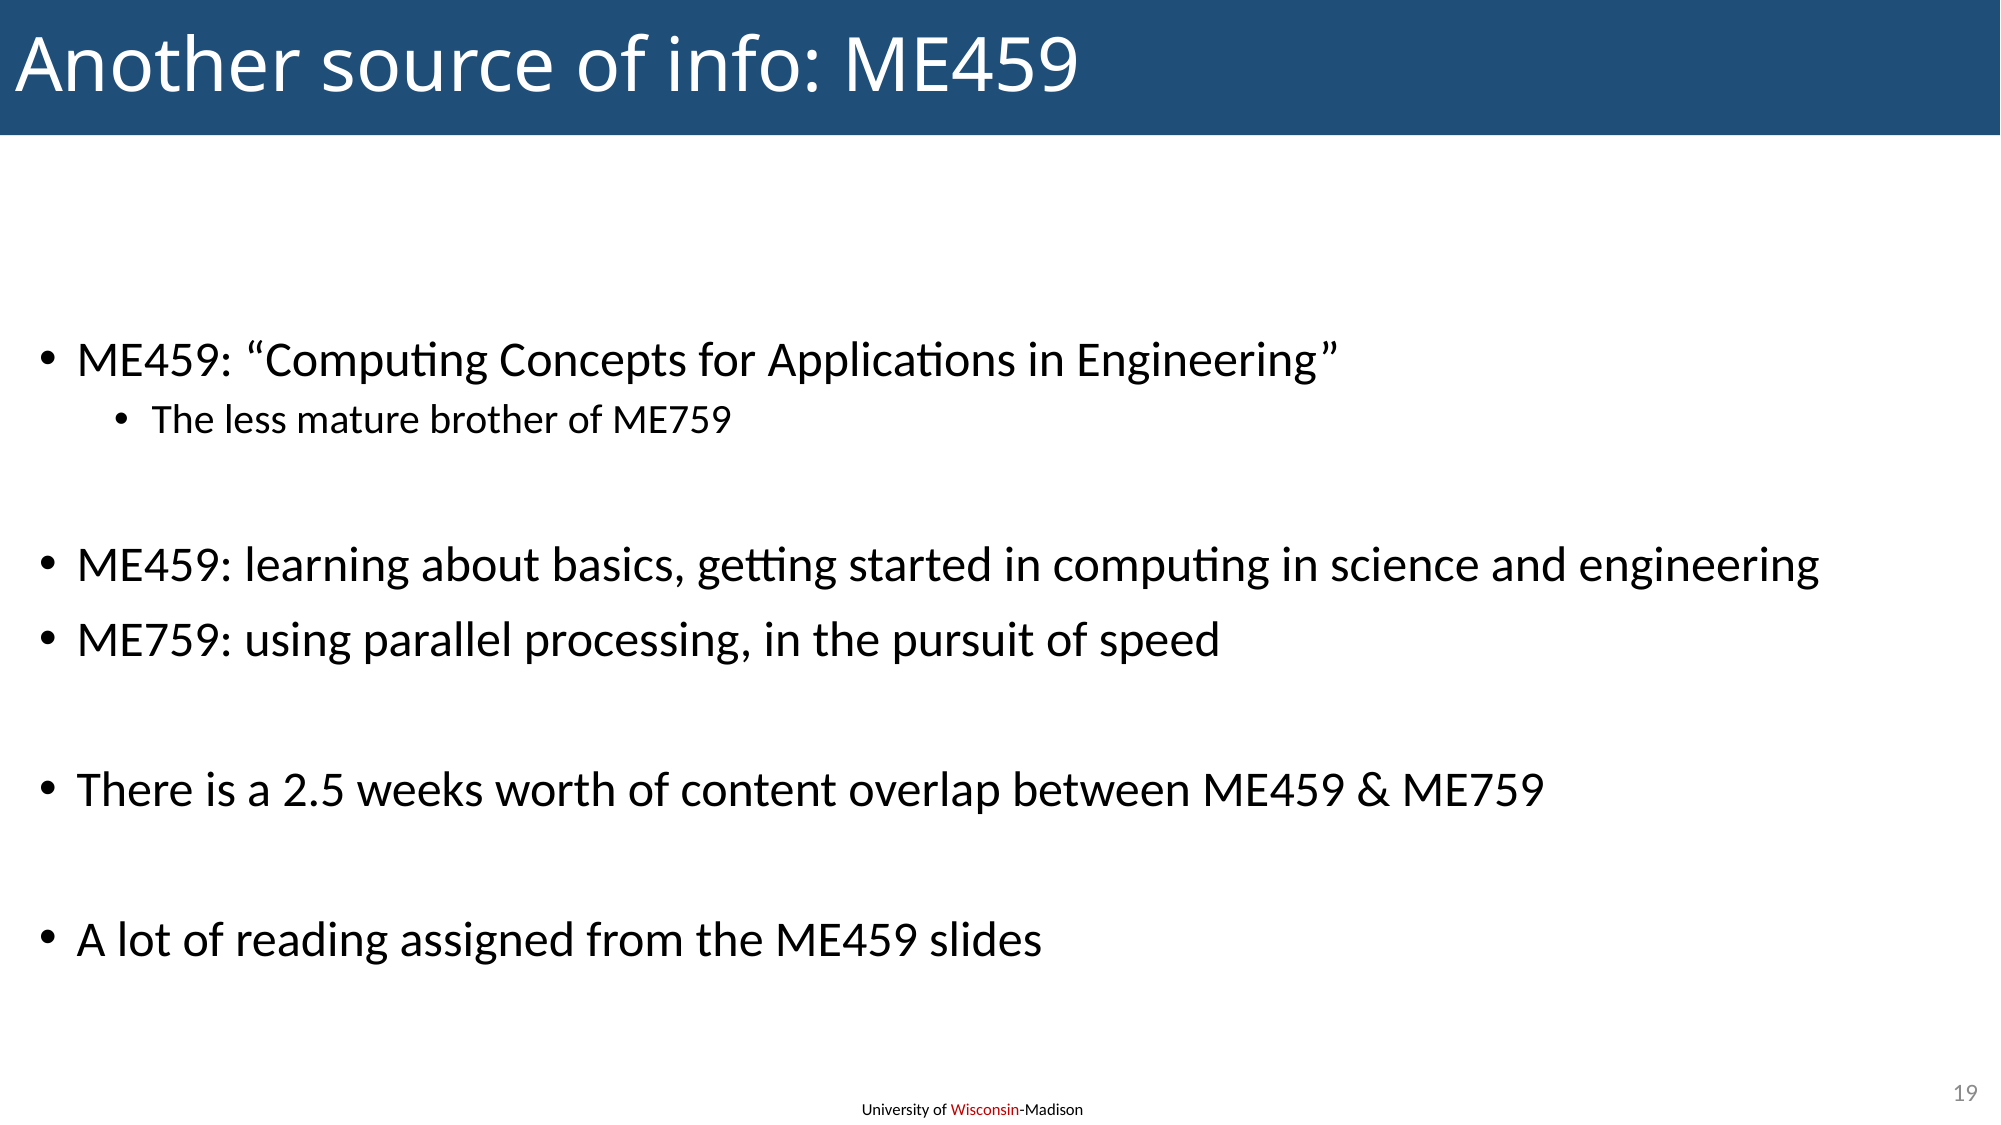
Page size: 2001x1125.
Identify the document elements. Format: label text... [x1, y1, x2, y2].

slide_number 19 [1879, 1069, 1994, 1114]
list ME459: “Computing Concepts for Applications in Engineering” The less mature brother of ME759 ME459: learning about basics, getting started in computing in science and engineering ME759: using parallel processing, in the pursuit of speed There is a 2.5 weeks worth of content overlap between ME459 & ME759 A lot of reading assigned from the ME459 slides [24, 245, 1987, 1055]
title Another source of info: ME459 [0, 0, 2000, 136]
